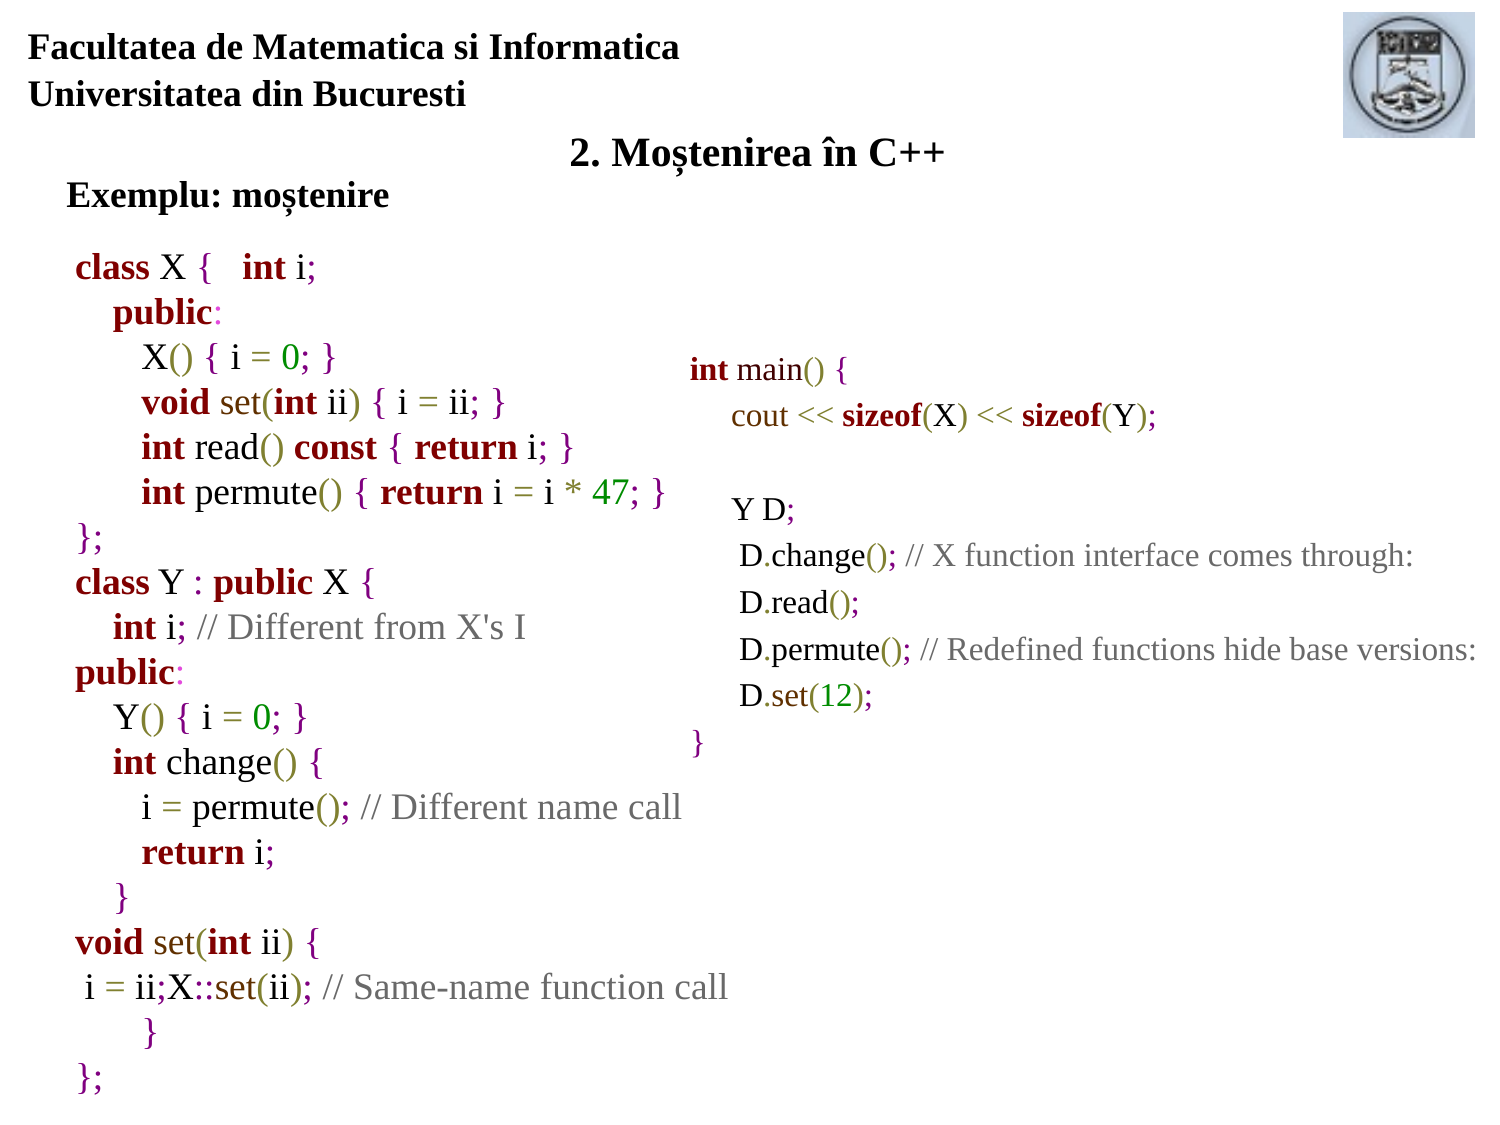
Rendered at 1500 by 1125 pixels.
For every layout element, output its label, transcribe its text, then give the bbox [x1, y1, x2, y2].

text_box 2. Moștenirea în C++ [345, 123, 1171, 190]
text_box class X { int i; public: X() { i = 0; } void set(int ii) { i = ii; } int read() const { return i; } int permute() { return i = i * 47; } }; class Y : public X { int i; // Different from X's I public: Y() { i = 0; } int change() { i = permute(); // Different name call return i; } void set(int ii) { i = ii;X::set(ii); // Same-name function call } }; [0, 241, 800, 1097]
picture [1342, 12, 1475, 138]
text_box int main() { cout << sizeof(X) << sizeof(Y); Y D; D.change(); // X function interface comes through: D.read(); D.permute(); // Redefined functions hide base versions: D.set(12); } [674, 339, 1500, 768]
text_box Facultatea de Matematica si Informatica Universitatea din Bucuresti [12, 12, 763, 111]
text_box Exemplu: moștenire [51, 162, 405, 223]
